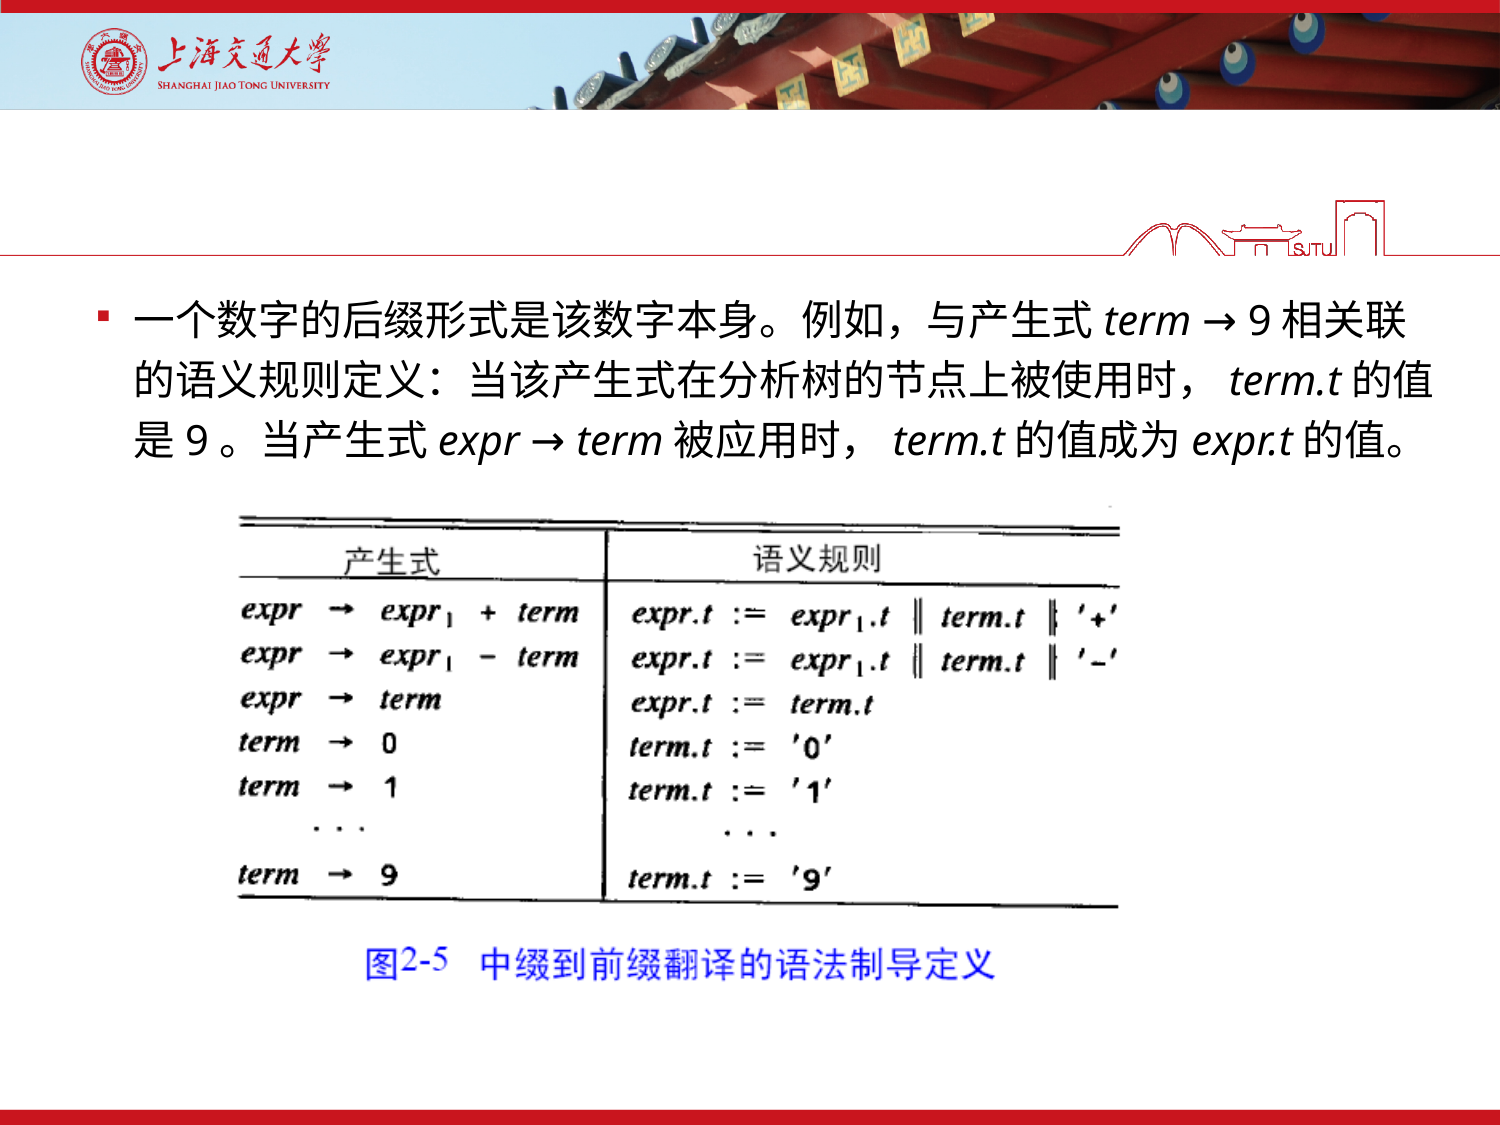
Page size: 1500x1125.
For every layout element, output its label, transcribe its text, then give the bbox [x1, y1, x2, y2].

list 一个数字的后缀形式是该数字本身。例如，与产生式term → 9相关联的语义规则定义：当该产生式在分析树的节点上被使用时，term.t的值是9。当产生式expr → term被应用时，term.t的值成为expr.t的值。 [81, 276, 1455, 1084]
picture [0, 200, 1500, 256]
picture [185, 495, 1155, 997]
picture [0, 0, 1500, 110]
